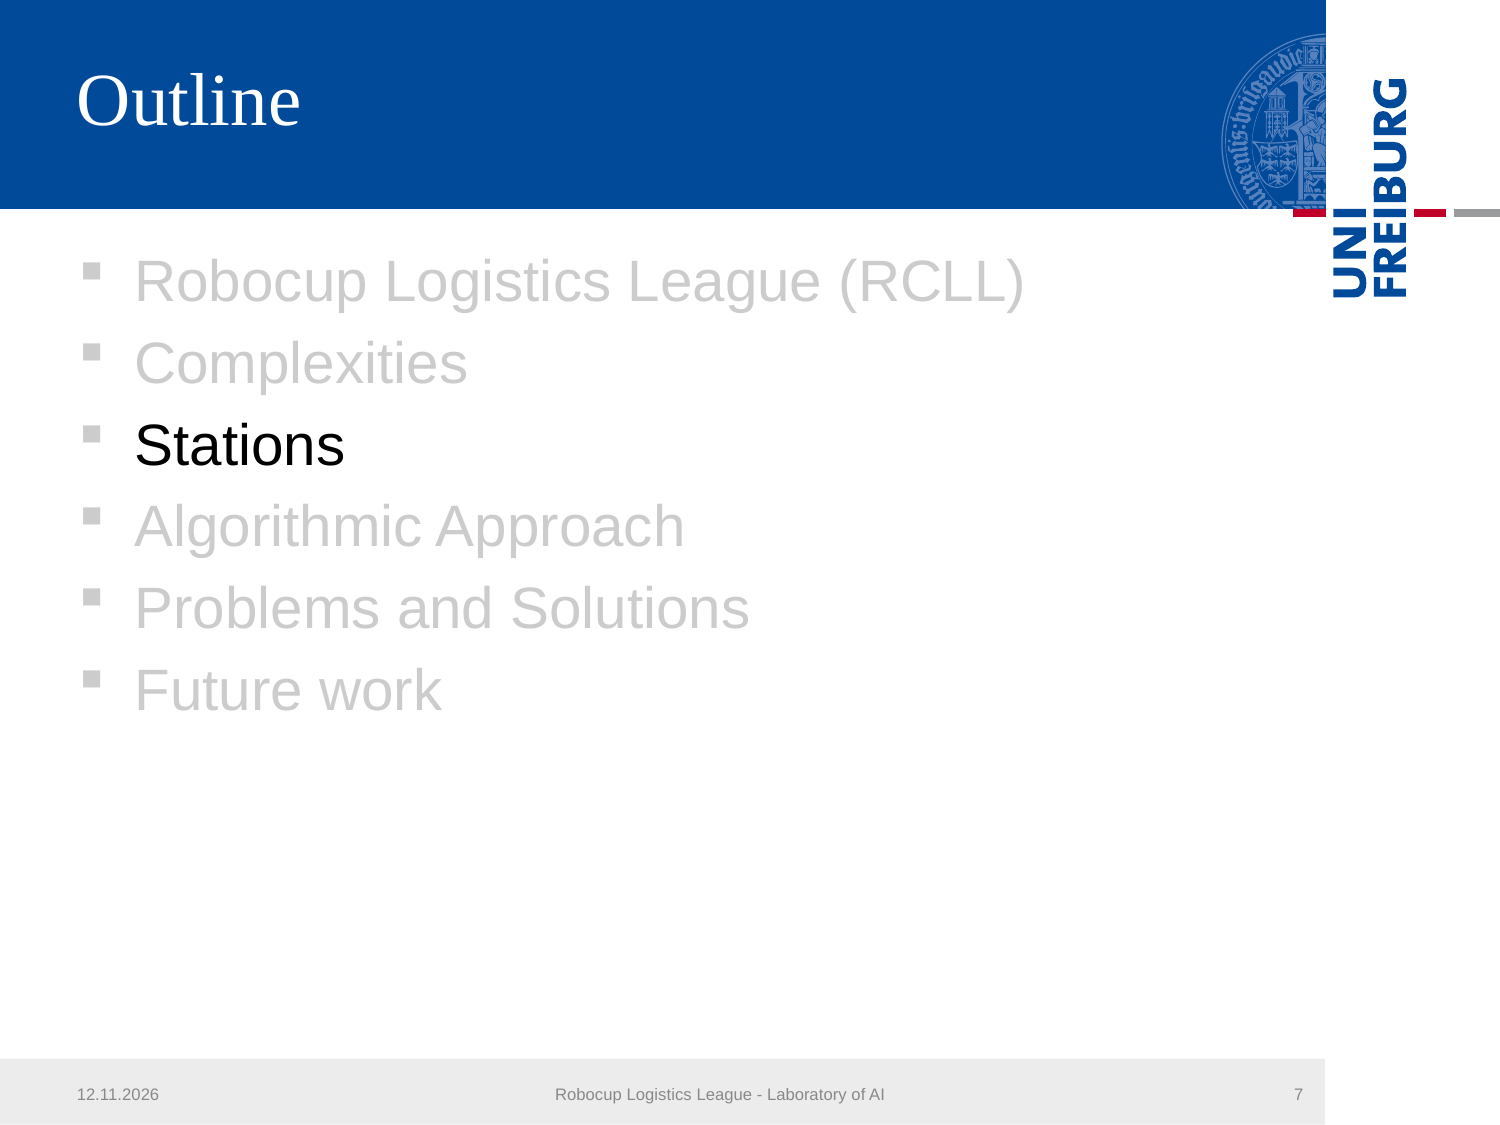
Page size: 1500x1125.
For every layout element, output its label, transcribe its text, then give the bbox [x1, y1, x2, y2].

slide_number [76, 1074, 207, 1114]
list Robocup Logistics League (RCLL) Complexities Stations Algorithmic Approach Problems and Solutions Future work [78, 243, 1294, 1023]
slide_number 7 [1234, 1074, 1304, 1114]
footer Robocup Logistics League - Laboratory of AI [230, 1074, 1211, 1114]
title Outline [76, 50, 1235, 169]
